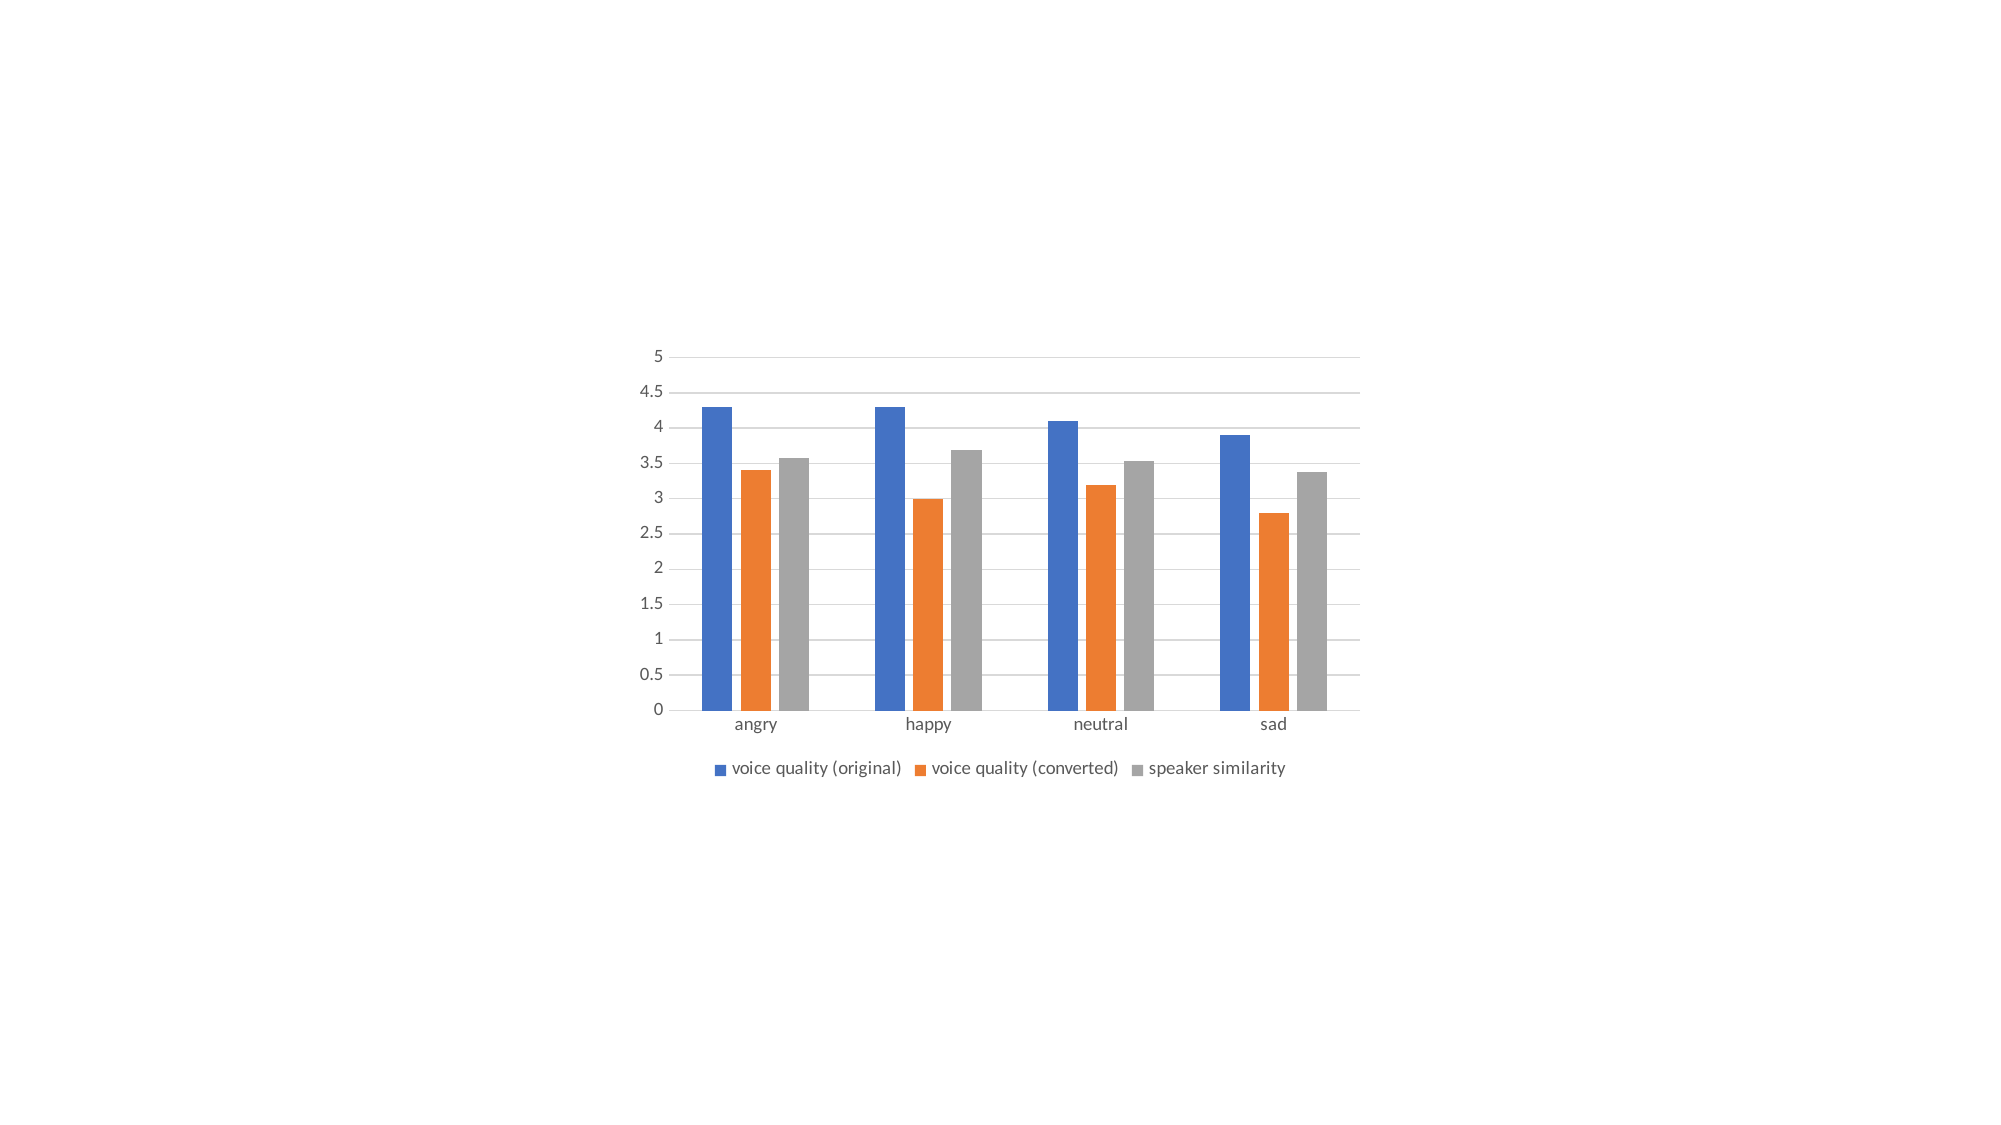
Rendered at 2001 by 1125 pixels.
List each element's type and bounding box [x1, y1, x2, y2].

chart [624, 339, 1376, 786]
